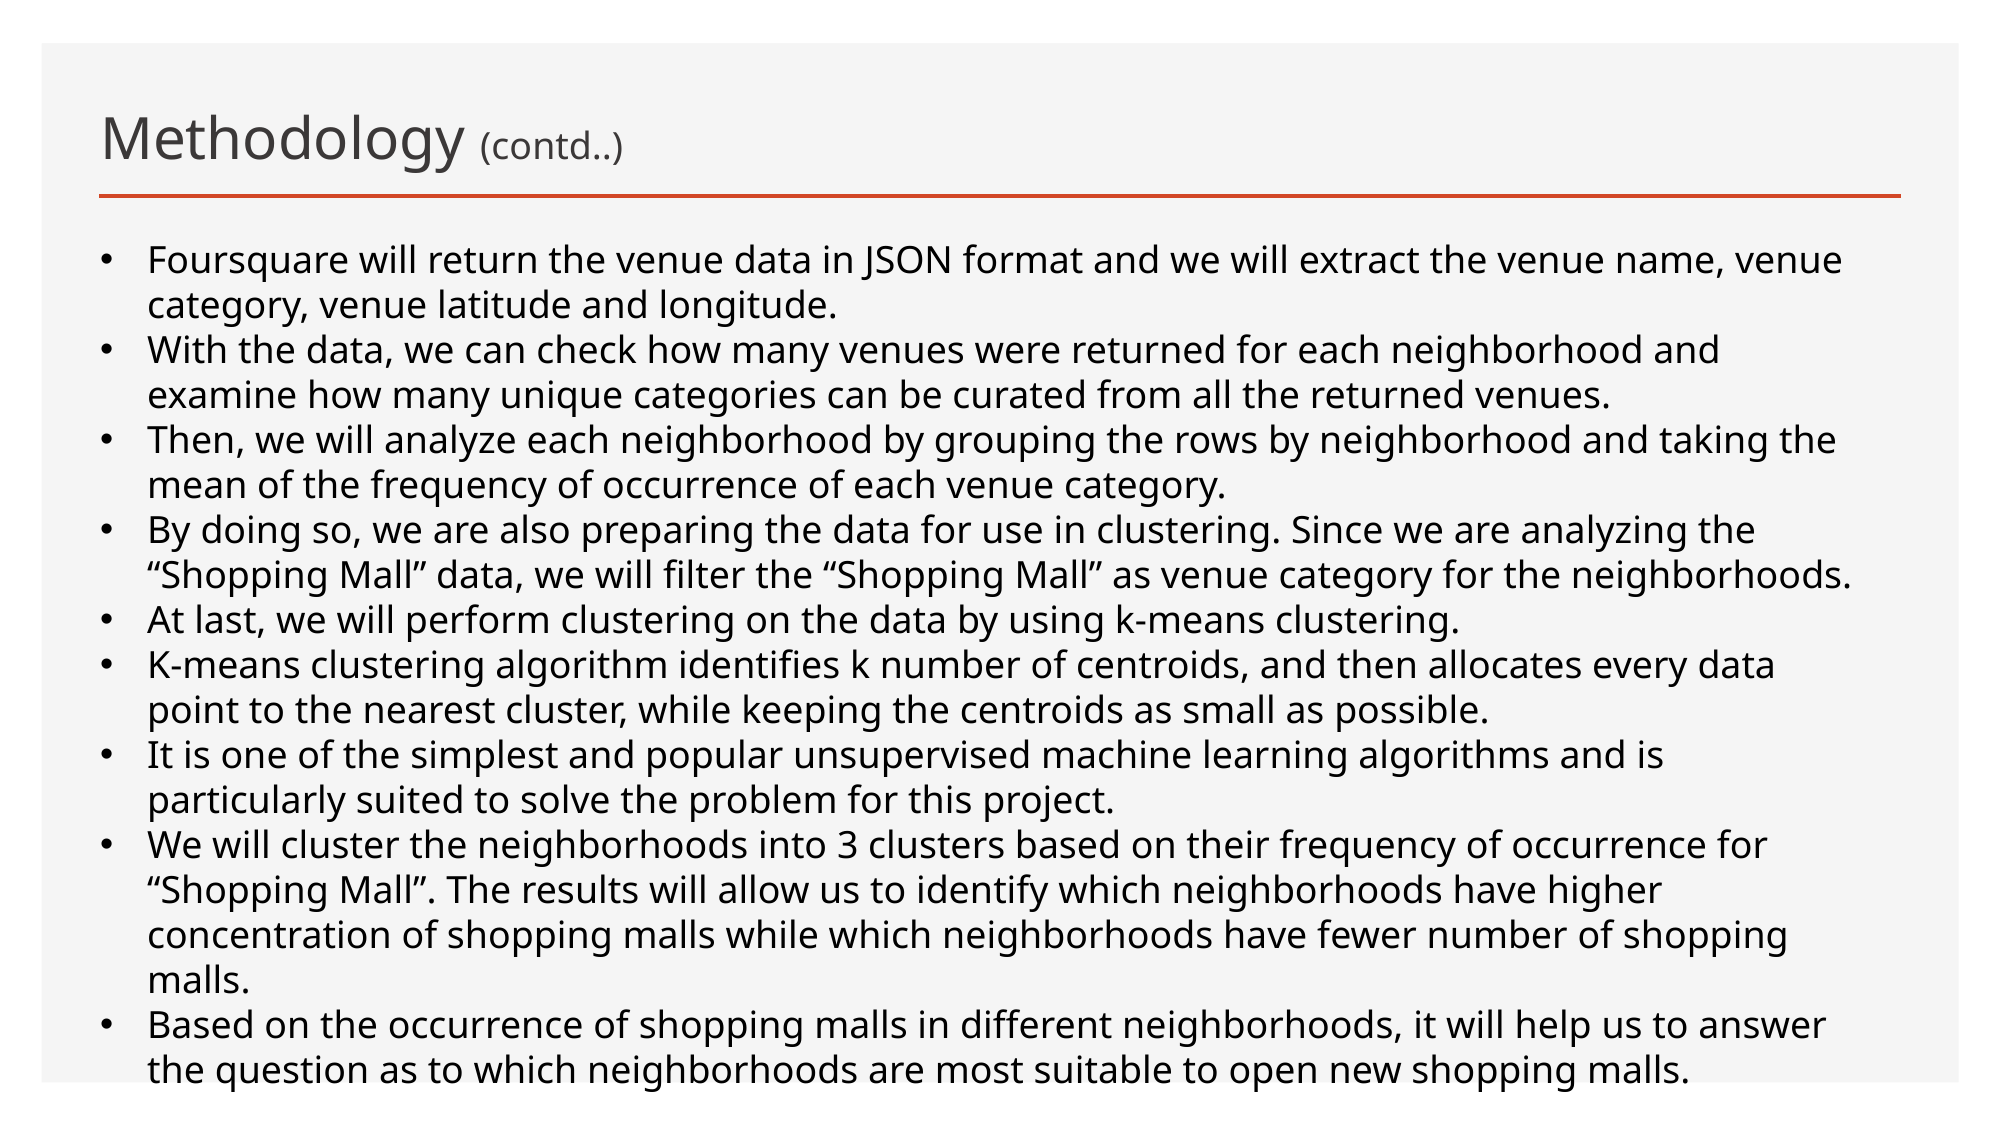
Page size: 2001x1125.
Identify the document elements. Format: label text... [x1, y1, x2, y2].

title Methodology (contd..) [85, 73, 1886, 179]
text_box Foursquare will return the venue data in JSON format and we will extract the venue name, venue category, venue latitude and longitude. With the data, we can check how many venues were returned for each neighborhood and examine how many unique categories can be curated from all the returned venues. Then, we will analyze each neighborhood by grouping the rows by neighborhood and taking the mean of the frequency of occurrence of each venue category. By doing so, we are also preparing the data for use in clustering. Since we are analyzing the “Shopping Mall” data, we will filter the “Shopping Mall” as venue category for the neighborhoods. At last, we will perform clustering on the data by using k-means clustering. K-means clustering algorithm identifies k number of centroids, and then allocates every data point to the nearest cluster, while keeping the centroids as small as possible. It is one of the simplest and popular unsupervised machine learning algorithms and is particularly suited to solve the problem for this project. We will cluster the neighborhoods into 3 clusters based on their frequency of occurrence for “Shopping Mall”. The results will allow us to identify which neighborhoods have higher concentration of shopping malls while which neighborhoods have fewer number of shopping malls. Based on the occurrence of shopping malls in different neighborhoods, it will help us to answer the question as to which neighborhoods are most suitable to open new shopping malls. [85, 229, 1873, 1099]
